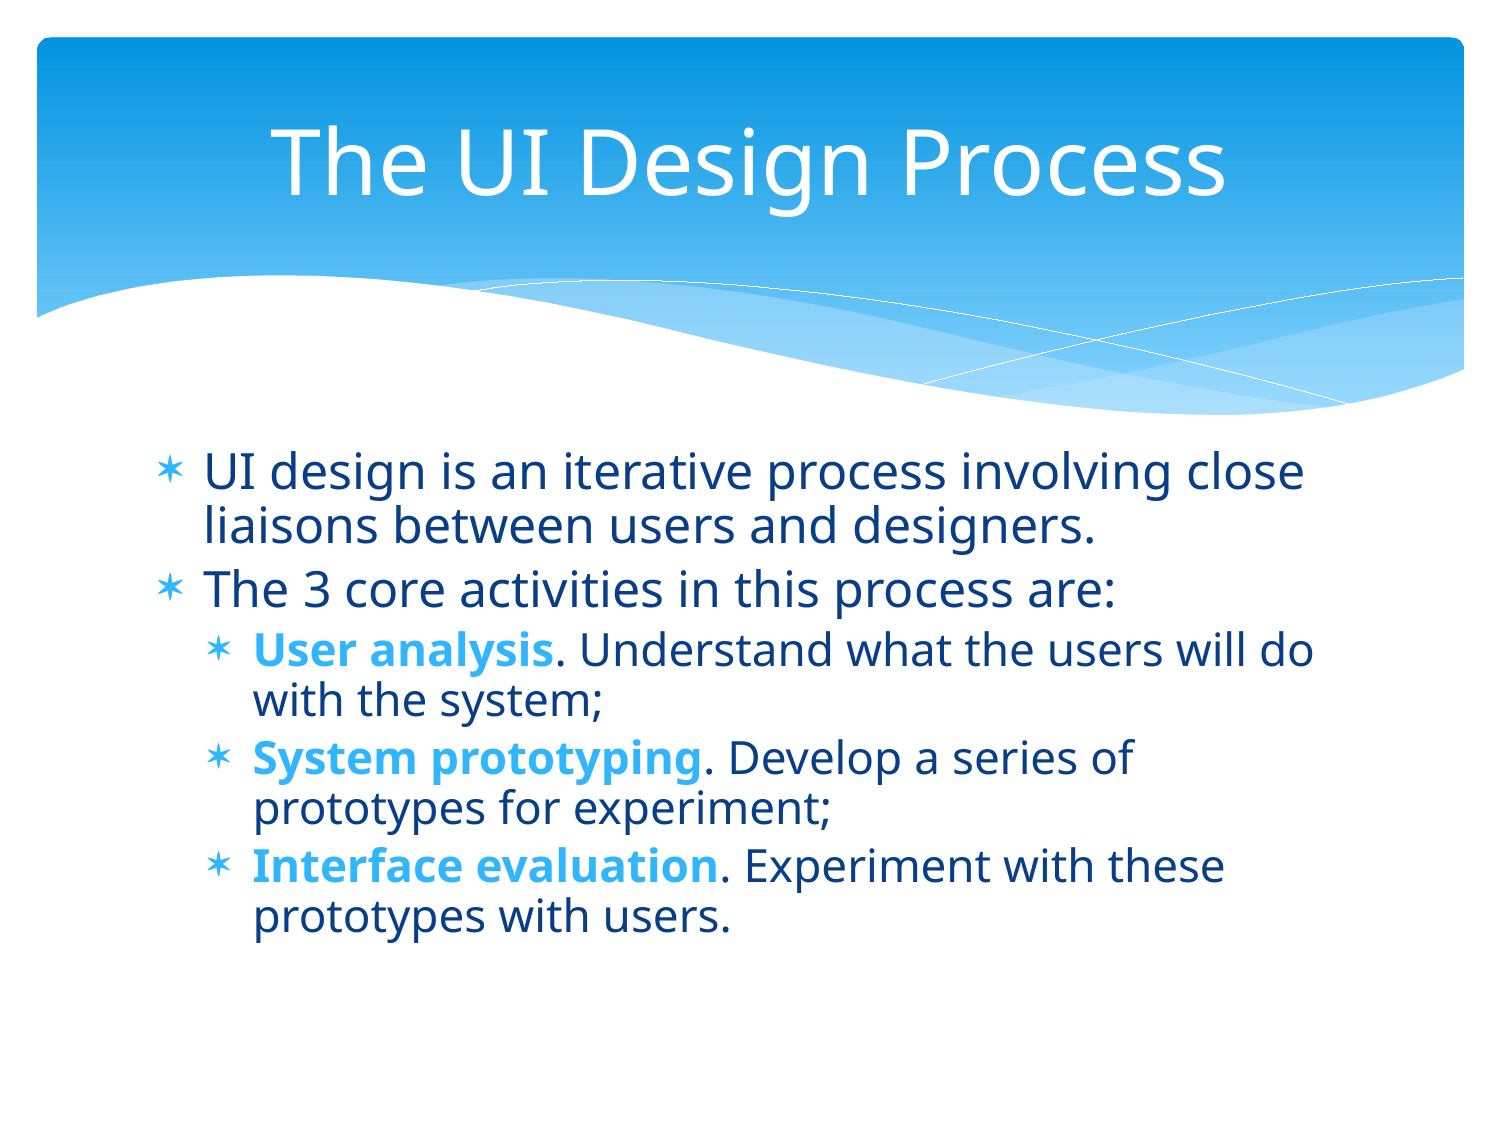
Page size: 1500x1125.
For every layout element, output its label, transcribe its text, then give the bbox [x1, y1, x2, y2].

title The UI Design Process [75, 55, 1425, 261]
list UI design is an iterative process involving close liaisons between users and designers. The 3 core activities in this process are: User analysis. Understand what the users will do with the system; System prototyping. Develop a series of prototypes for experiment; Interface evaluation. Experiment with these prototypes with users. [143, 438, 1359, 1005]
